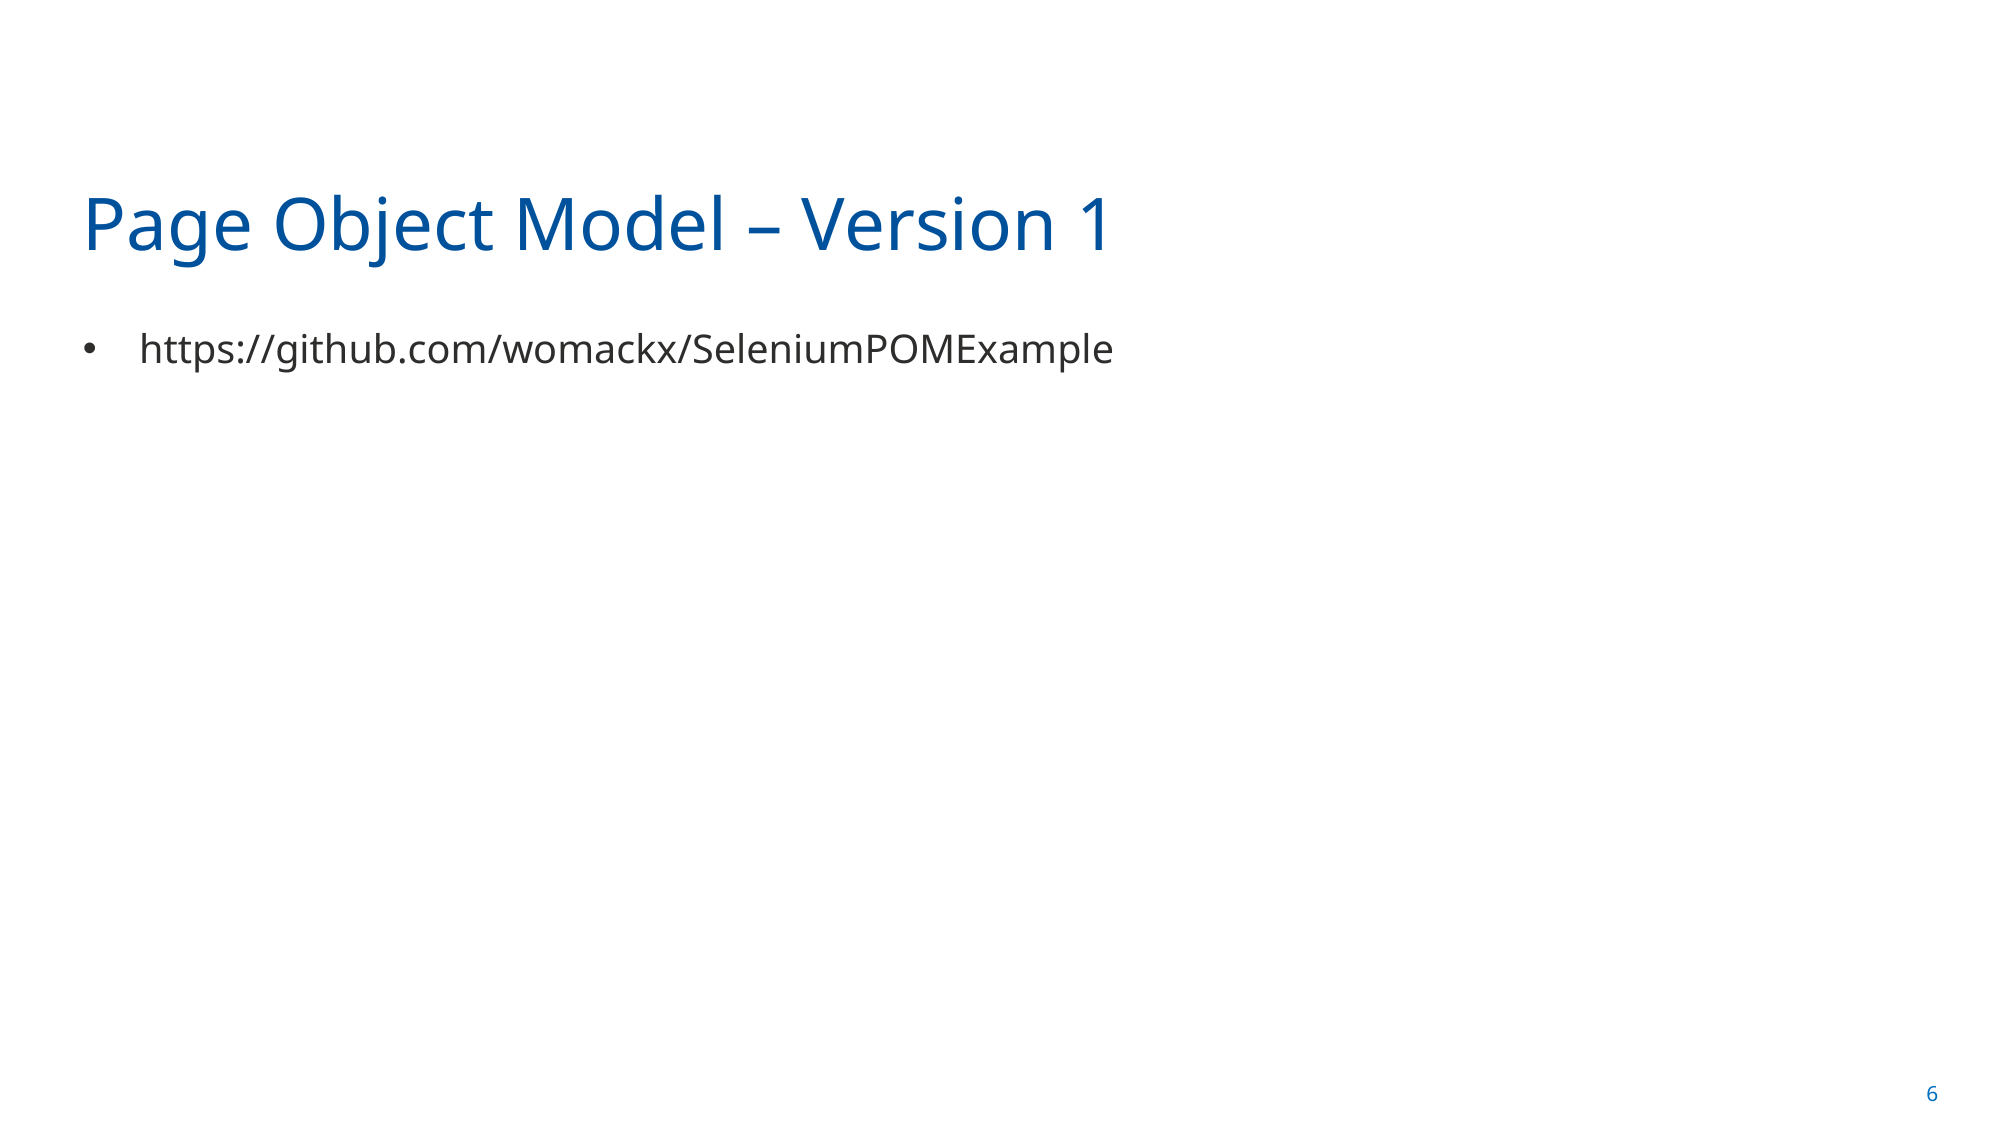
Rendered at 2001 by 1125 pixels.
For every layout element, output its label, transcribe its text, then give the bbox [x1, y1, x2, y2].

list https://github.com/womackx/SeleniumPOMExample [67, 316, 1939, 1063]
title Page Object Model – Version 1 [67, 170, 1565, 273]
